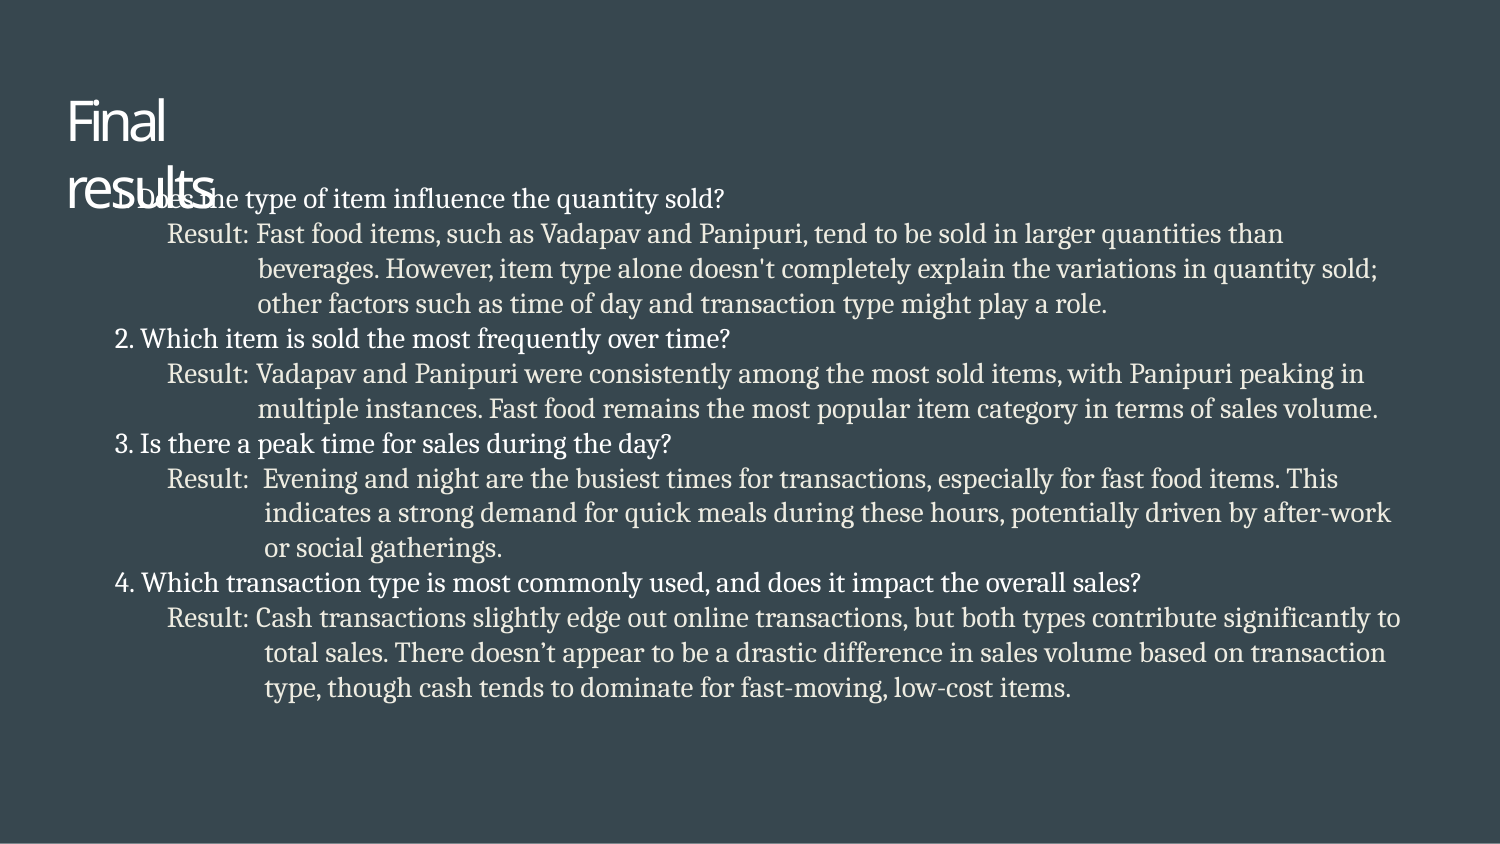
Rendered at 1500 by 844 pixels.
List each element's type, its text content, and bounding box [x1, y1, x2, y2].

title Final results [63, 82, 316, 226]
text_box 1. Does the type of item influence the quantity sold? Result: Fast food items, such as Vadapav and Panipuri, tend to be sold in larger quantities than beverages. However, item type alone doesn't completely explain the variations in quantity sold; other factors such as time of day and transaction type might play a role. 2. Which item is sold the most frequently over time? Result: Vadapav and Panipuri were consistently among the most sold items, with Panipuri peaking in multiple instances. Fast food remains the most popular item category in terms of sales volume. 3. Is there a peak time for sales during the day? Result: Evening and night are the busiest times for transactions, especially for fast food items. This indicates a strong demand for quick meals during these hours, potentially driven by after-work or social gatherings. 4. Which transaction type is most commonly used, and does it impact the overall sales? Result: Cash transactions slightly edge out online transactions, but both types contribute significantly to total sales. There doesn’t appear to be a drastic difference in sales volume based on transaction type, though cash tends to dominate for fast-moving, low-cost items. [99, 171, 1475, 816]
